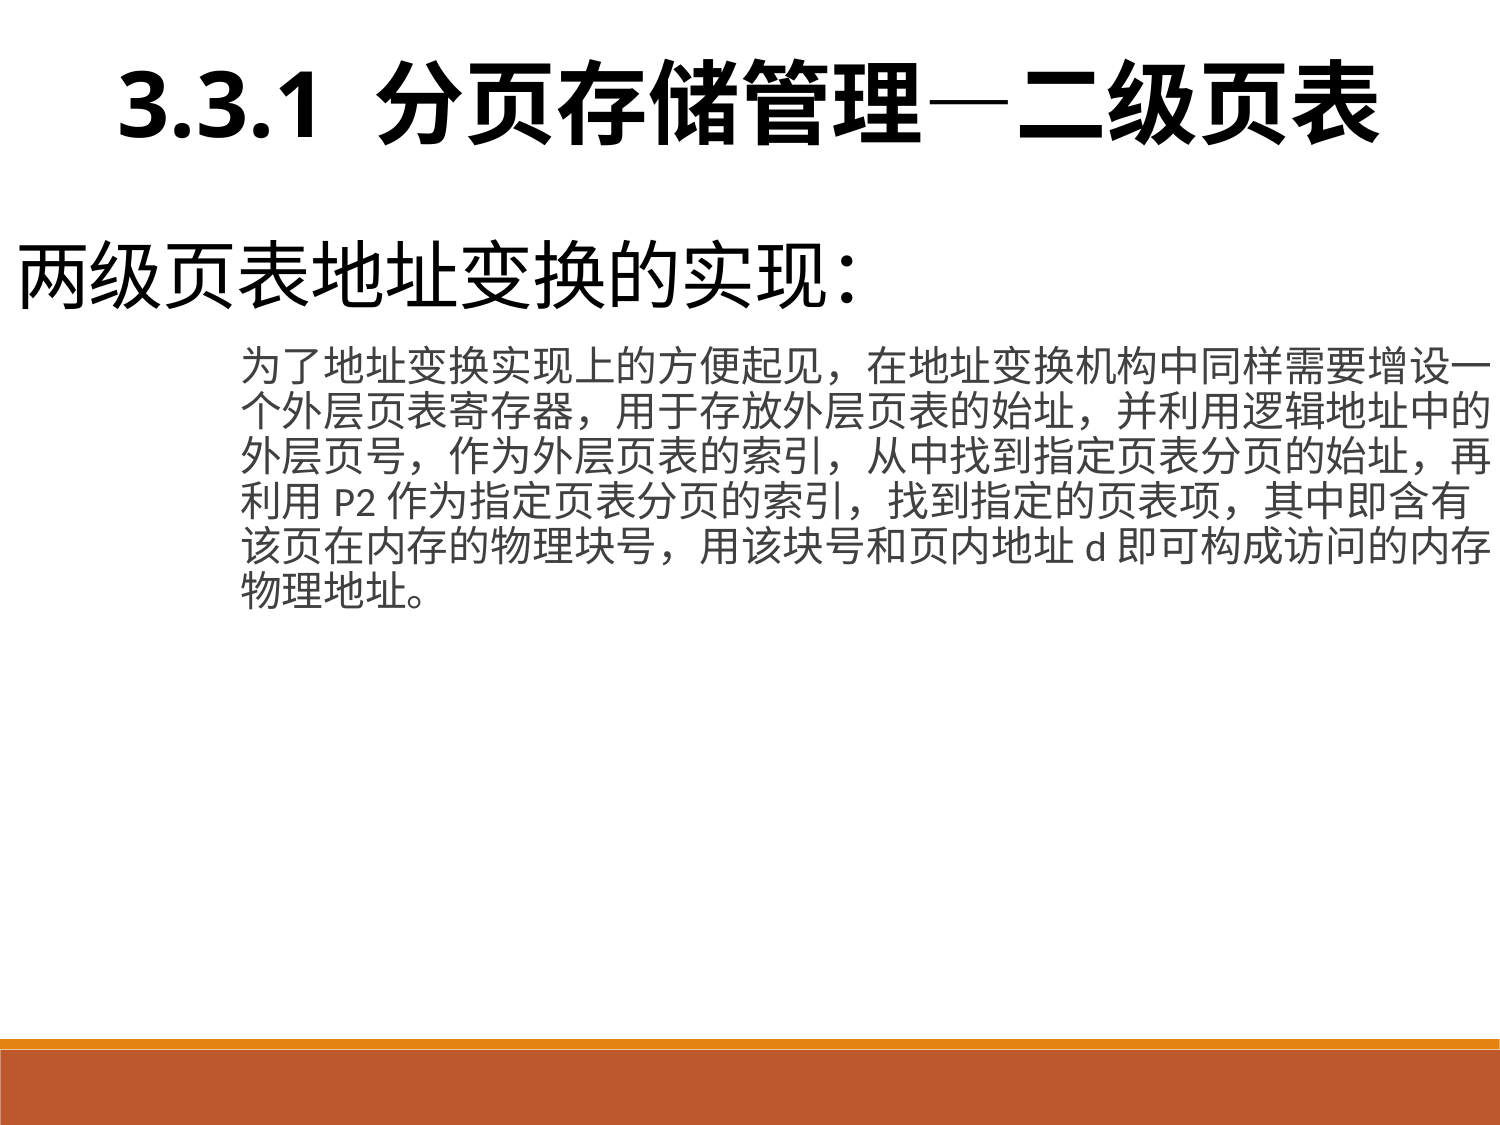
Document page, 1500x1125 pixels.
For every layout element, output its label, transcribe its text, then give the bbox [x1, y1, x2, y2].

list 为了地址变换实现上的方便起见，在地址变换机构中同样需要增设一个外层页表寄存器，用于存放外层页表的始址，并利用逻辑地址中的外层页号，作为外层页表的索引，从中找到指定页表分页的始址，再利用P2作为指定页表分页的索引，找到指定的页表项，其中即含有该页在内存的物理块号，用该块号和页内地址d即可构成访问的内存物理地址。 [225, 337, 1500, 1013]
text_box 3.3.1 分页存储管理—二级页表 [0, 7, 1500, 195]
title 两级页表地址变换的实现： [0, 195, 1110, 327]
